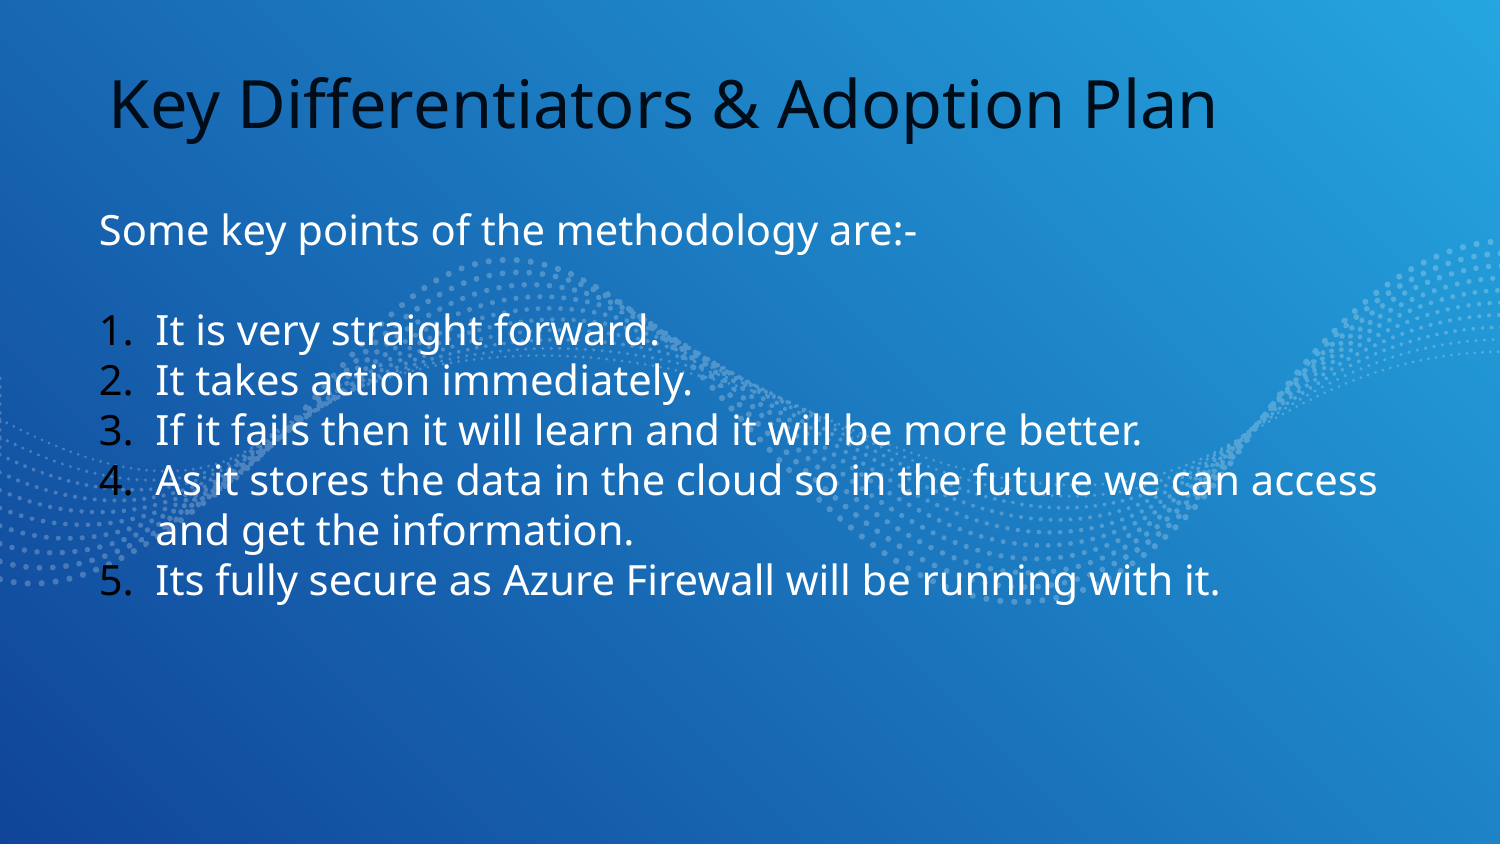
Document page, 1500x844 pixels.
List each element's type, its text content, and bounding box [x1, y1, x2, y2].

title Key Differentiators & Adoption Plan [93, 46, 1452, 142]
text_box Some key points of the methodology are:- It is very straight forward. It takes action immediately. If it fails then it will learn and it will be more better. As it stores the data in the cloud so in the future we can access and get the information. Its fully secure as Azure Firewall will be running with it. [84, 188, 1436, 749]
